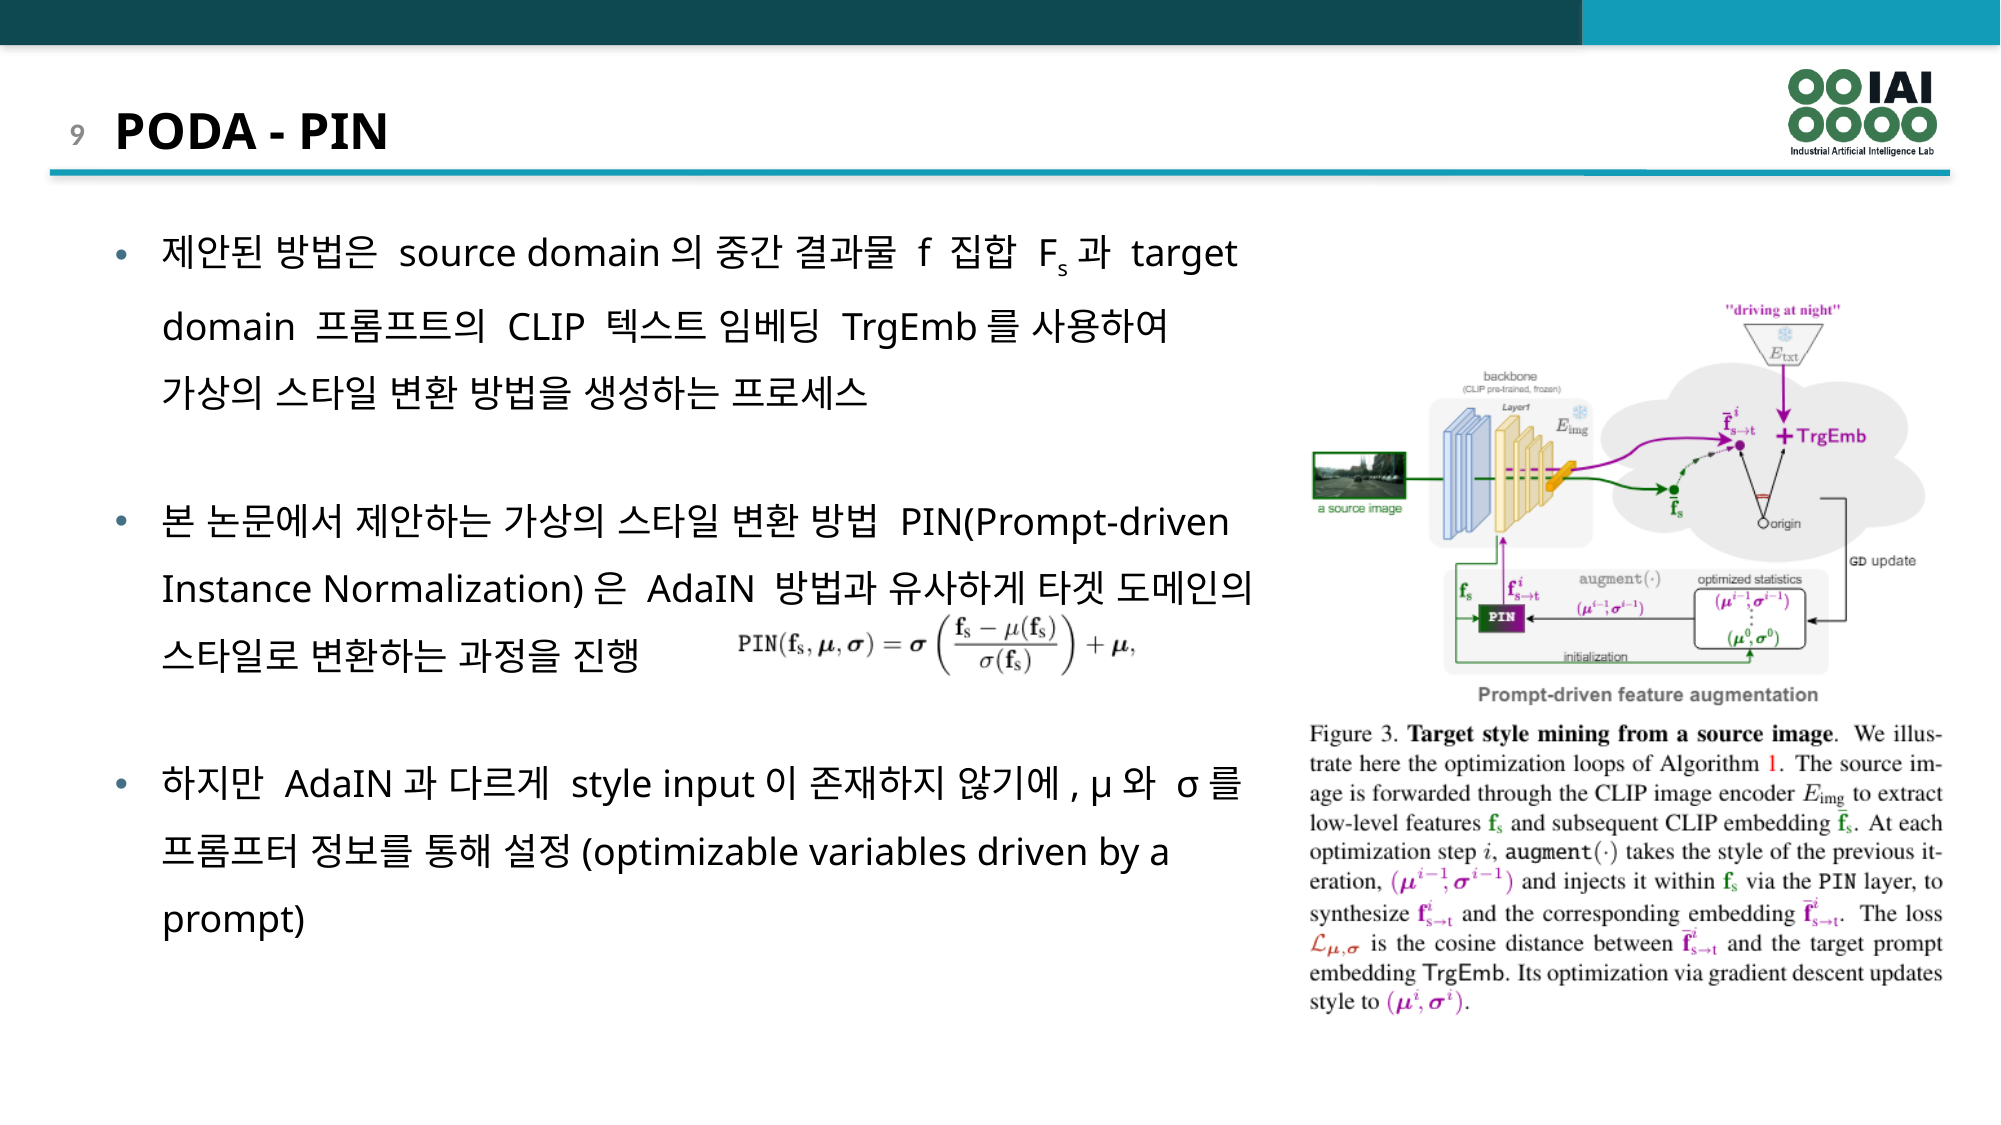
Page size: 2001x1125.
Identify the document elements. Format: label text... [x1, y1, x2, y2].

title PODA - PIN [99, 0, 1900, 168]
picture [1779, 64, 1945, 162]
list 제안된 방법은 source domain의 중간 결과물 f 집합 Fs과 target domain 프롬프트의 CLIP 텍스트 임베딩 TrgEmb를 사용하여 가상의 스타일 변환 방법을 생성하는 프로세스 본 논문에서 제안하는 가상의 스타일 변환 방법 PIN(Prompt-driven Instance Normalization)은 AdaIN 방법과 유사하게 타겟 도메인의 스타일로 변환하는 과정을 진행 하지만 AdaIN과 다르게 style input이 존재하지 않기에, μ와 σ를 프롬프터 정보를 통해 설정(optimizable variables driven by a prompt) [99, 196, 1296, 1075]
picture [1295, 266, 1966, 1031]
slide_number 9 [0, 112, 100, 153]
picture [716, 609, 1146, 680]
